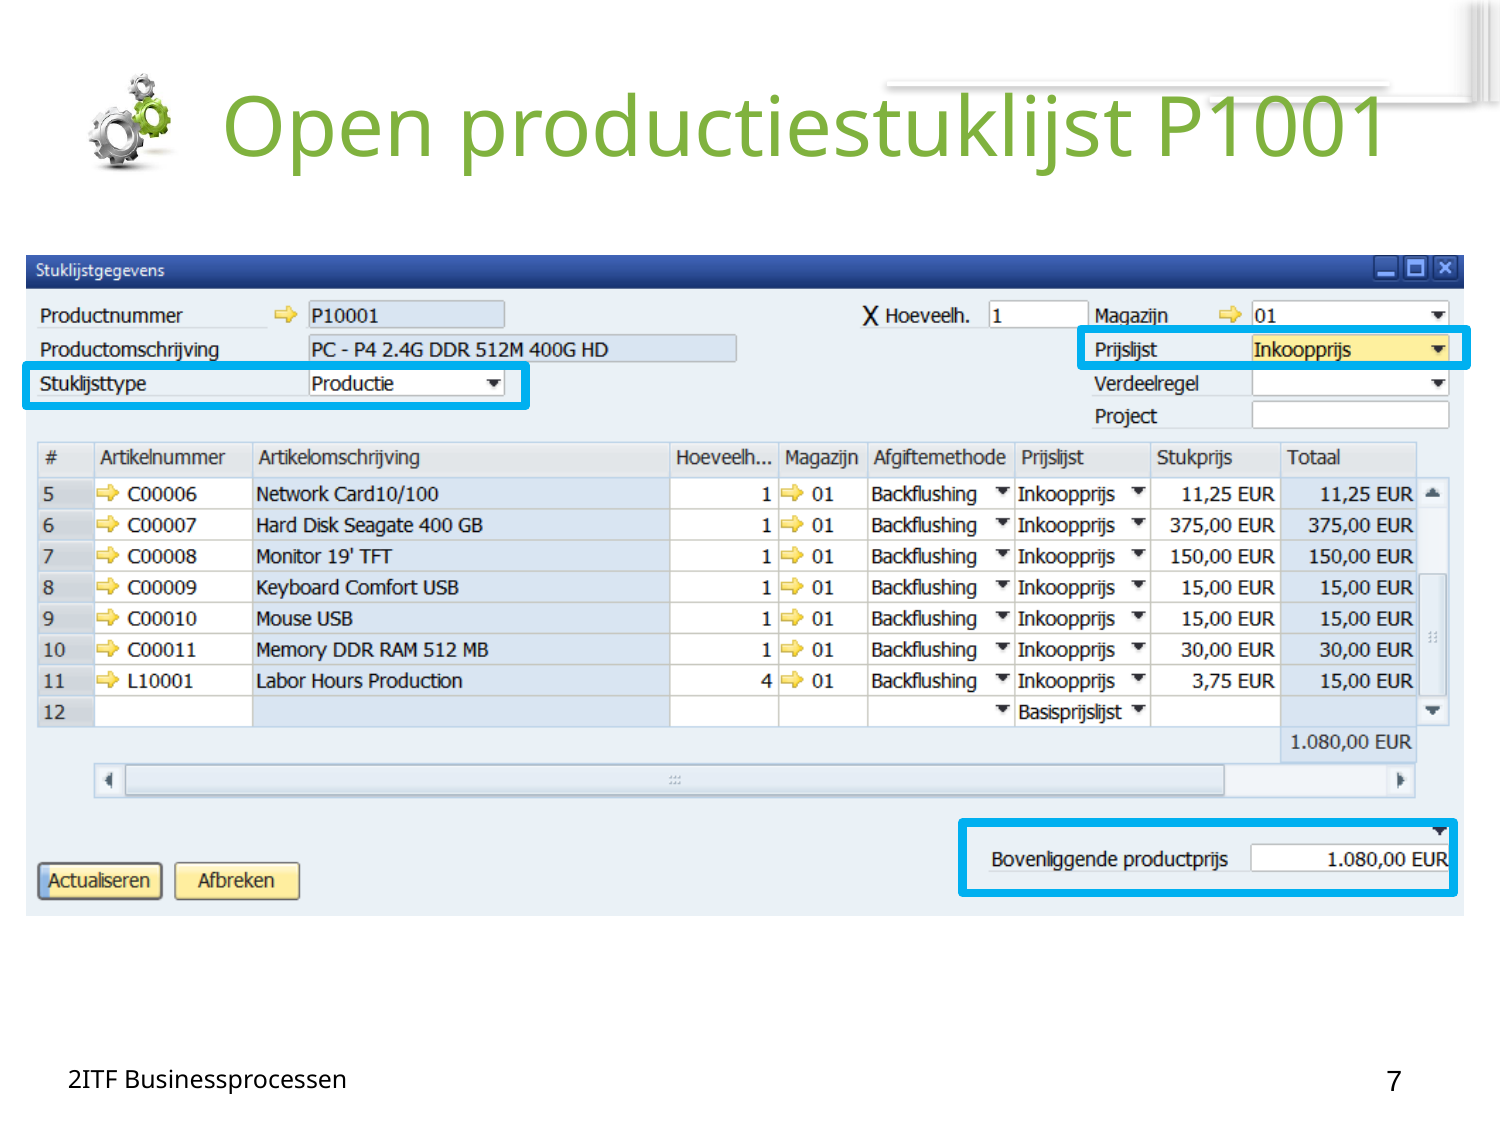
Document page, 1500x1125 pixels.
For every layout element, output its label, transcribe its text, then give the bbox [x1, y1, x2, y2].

title Open productiestuklijst P1001 [206, 35, 1418, 211]
picture [78, 69, 186, 176]
picture [25, 255, 1464, 916]
picture [31, 371, 520, 401]
slide_number 7 [1371, 1054, 1497, 1115]
picture [1086, 334, 1461, 360]
